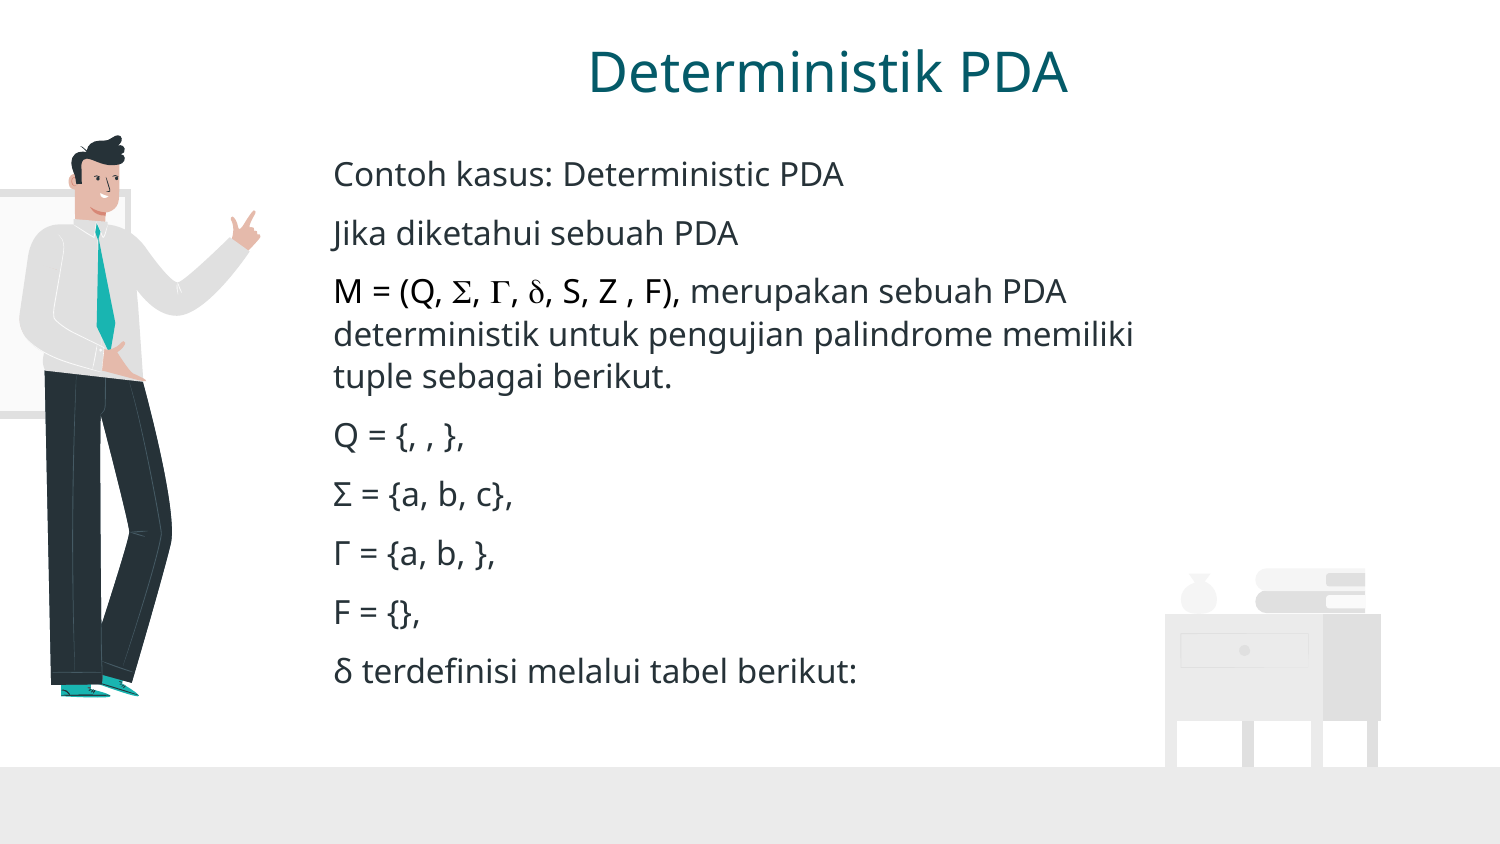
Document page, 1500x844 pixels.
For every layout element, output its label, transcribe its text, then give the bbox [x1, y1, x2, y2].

title Deterministik PDA [295, 20, 1361, 106]
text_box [13, 135, 262, 698]
